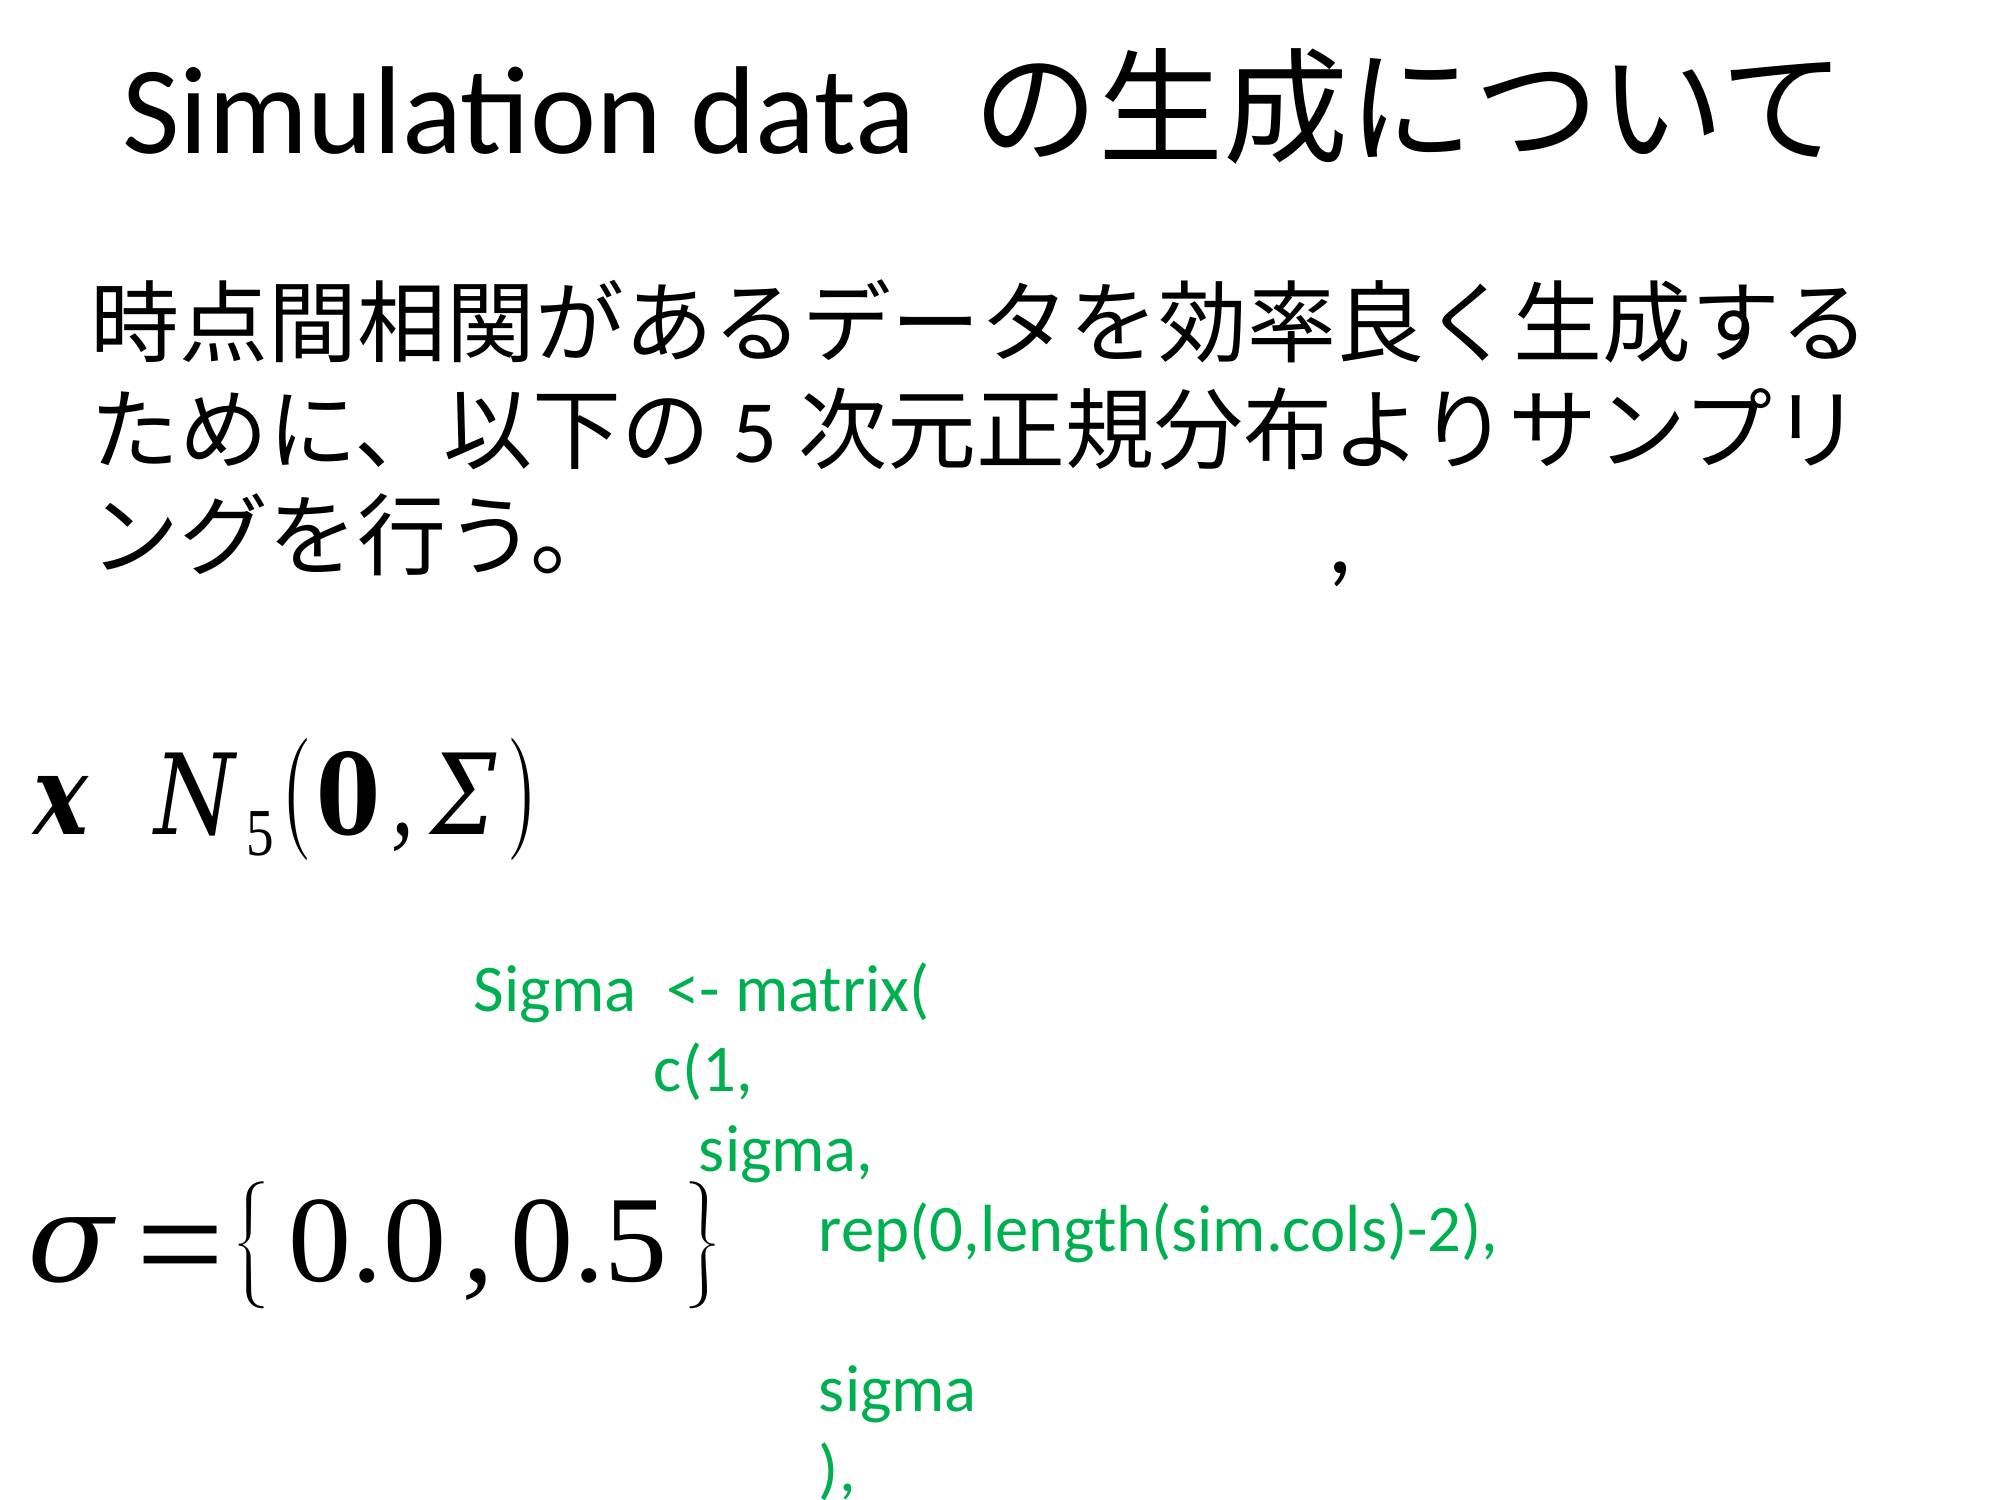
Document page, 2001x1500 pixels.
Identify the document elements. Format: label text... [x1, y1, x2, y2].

title Simulation data の生成について [0, 0, 2000, 213]
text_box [27, 469, 2000, 1152]
text_box Sigma <- matrix( c(1, sigma, rep(0,length(sim.cols)-2), sigma ), ncol=5,nrow=5) [444, 1163, 1577, 1500]
text_box 時点間相関があるデータを効率良く生成するために、以下の5次元正規分布よりサンプリングを行う。 [75, 259, 1945, 467]
